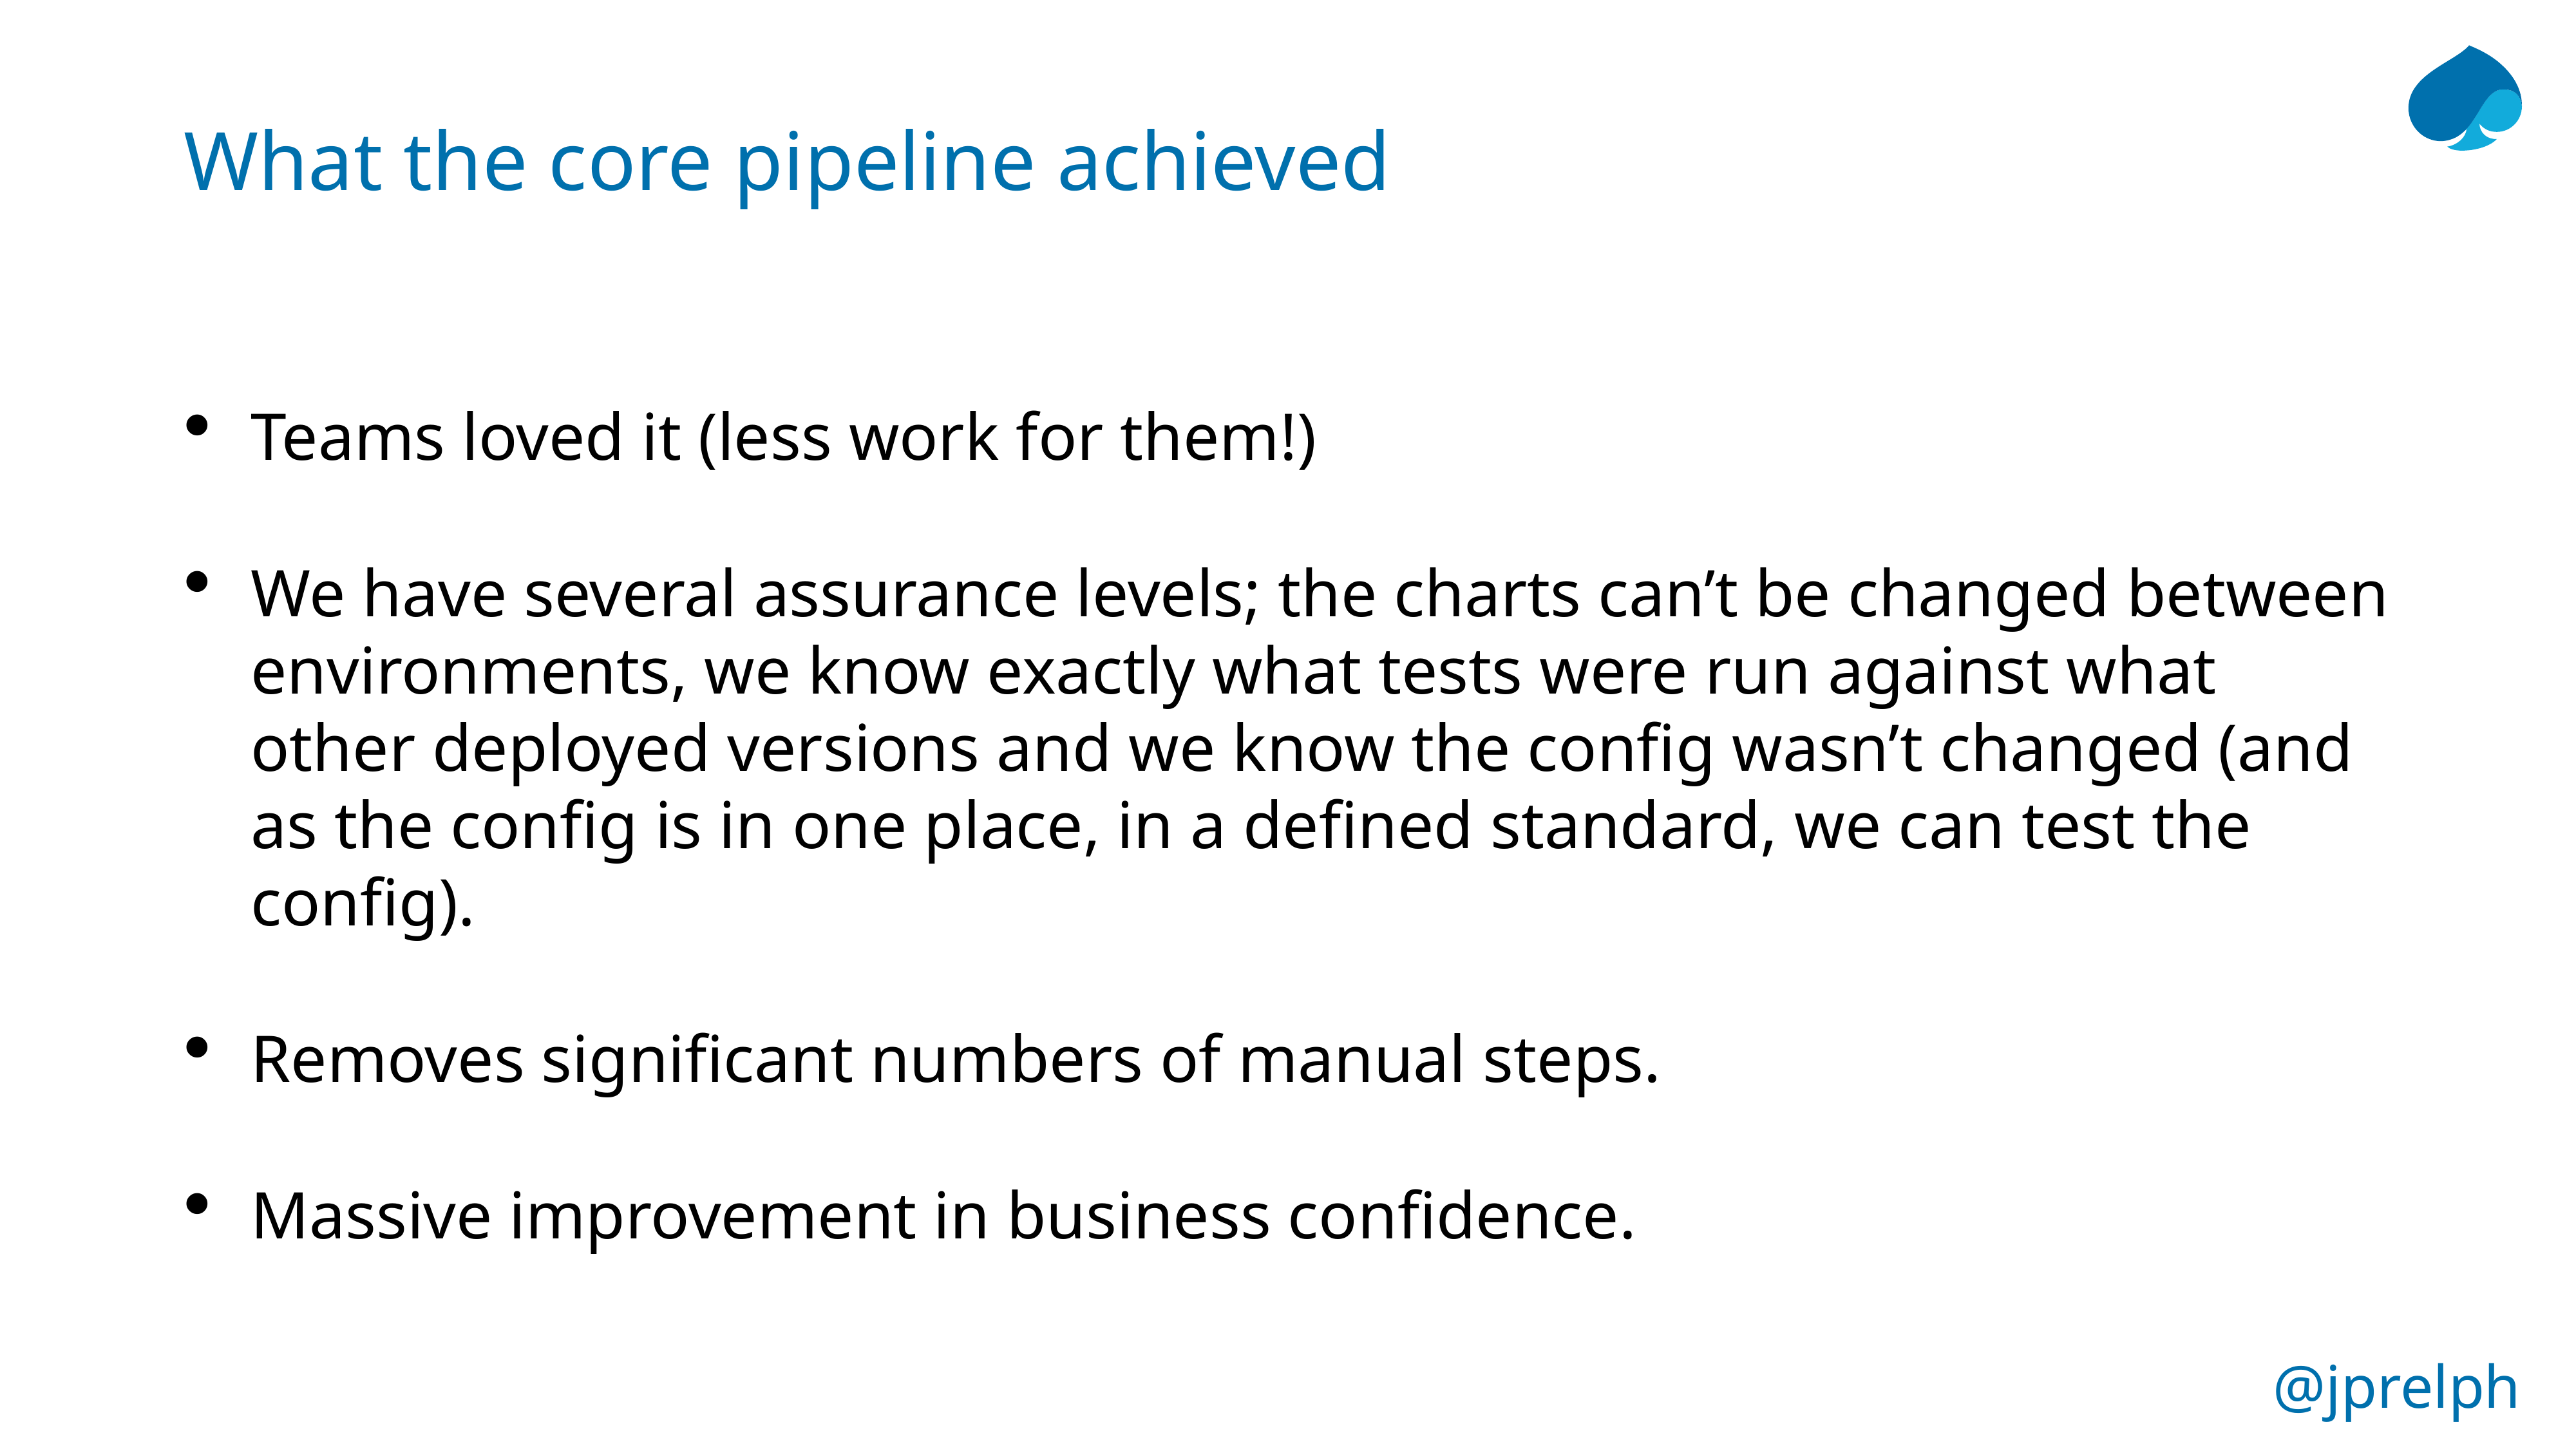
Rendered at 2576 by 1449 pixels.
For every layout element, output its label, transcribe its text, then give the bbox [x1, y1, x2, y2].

list Teams loved it (less work for them!) We have several assurance levels; the charts can’t be changed between environments, we know exactly what tests were run against what other deployed versions and we know the config wasn’t changed (and as the config is in one place, in a defined standard, we can test the config). Removes significant numbers of manual steps. Massive improvement in business confidence. [178, 332, 2398, 1316]
title What the core pipeline achieved [178, 37, 2398, 279]
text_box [2408, 45, 2523, 151]
text_box @jprelph [2268, 1343, 2566, 1426]
